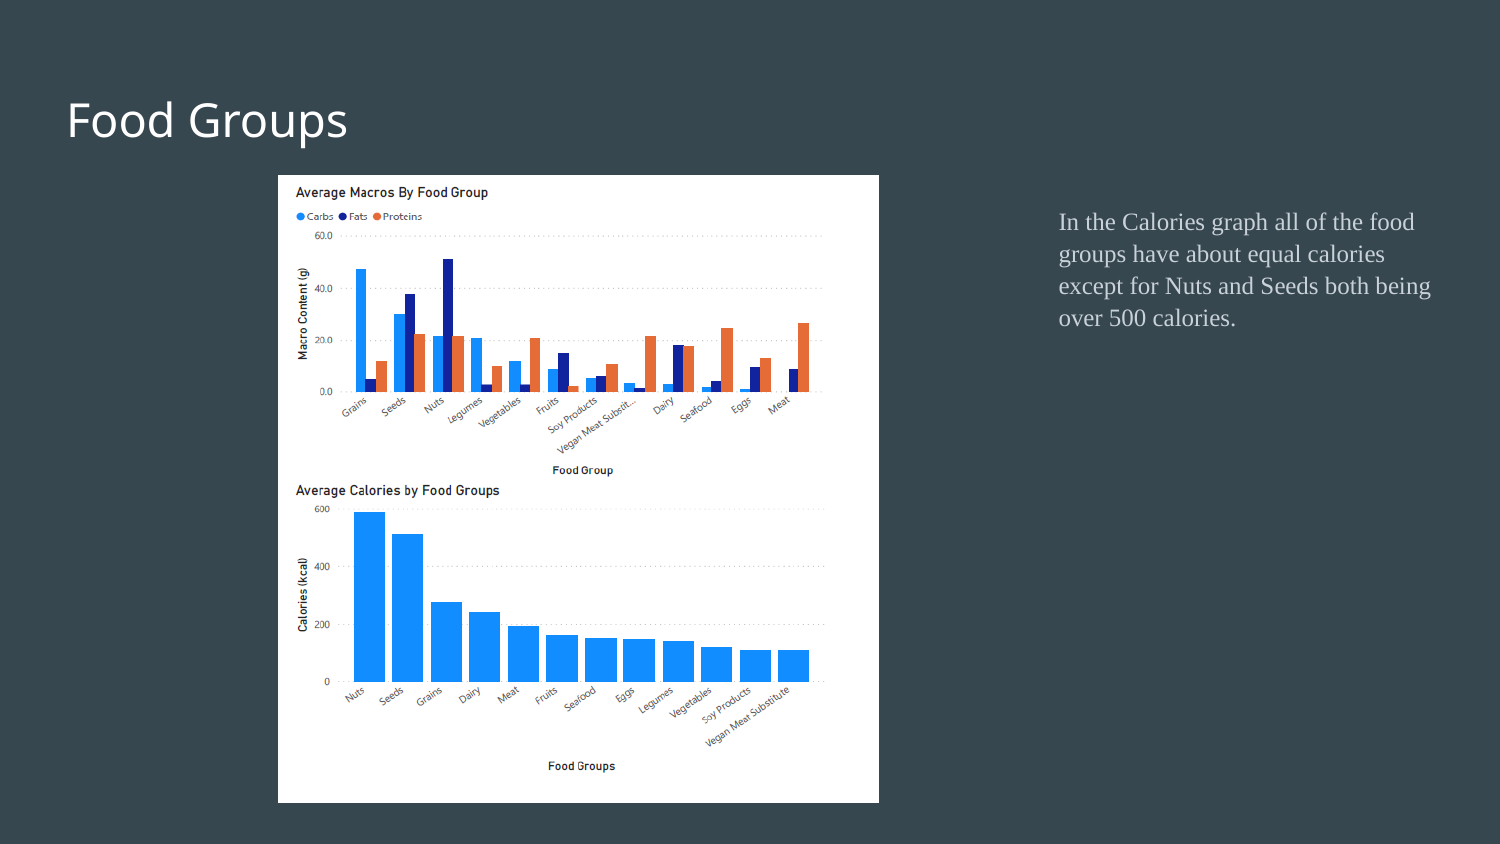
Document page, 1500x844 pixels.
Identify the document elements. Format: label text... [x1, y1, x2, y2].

title Food Groups [51, 72, 1449, 167]
list In the Calories graph all of the food groups have about equal calories except for Nuts and Seeds both being over 500 calories. [1043, 189, 1449, 750]
picture [278, 175, 879, 803]
